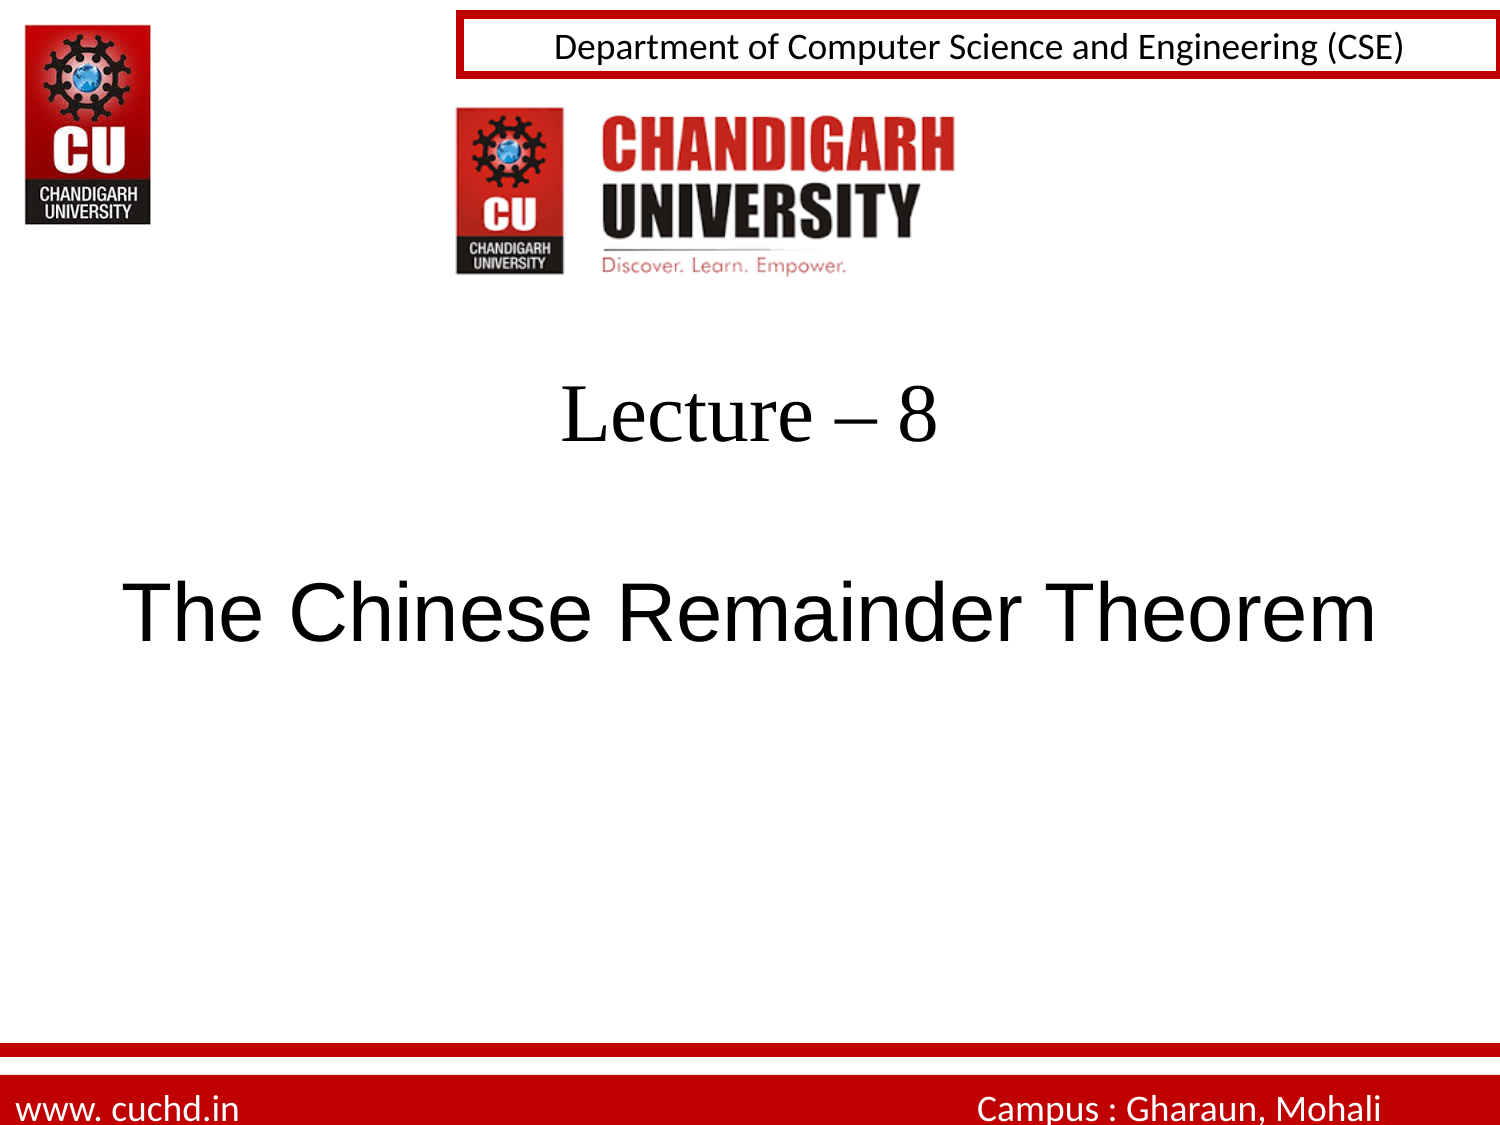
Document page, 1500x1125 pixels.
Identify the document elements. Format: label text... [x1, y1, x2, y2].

text_box www. cuchd.in Campus : Gharaun, Mohali [0, 1074, 1500, 1125]
picture [24, 24, 151, 225]
text_box Lecture – 8 The Chinese Remainder Theorem [37, 351, 1463, 941]
picture [442, 99, 967, 293]
